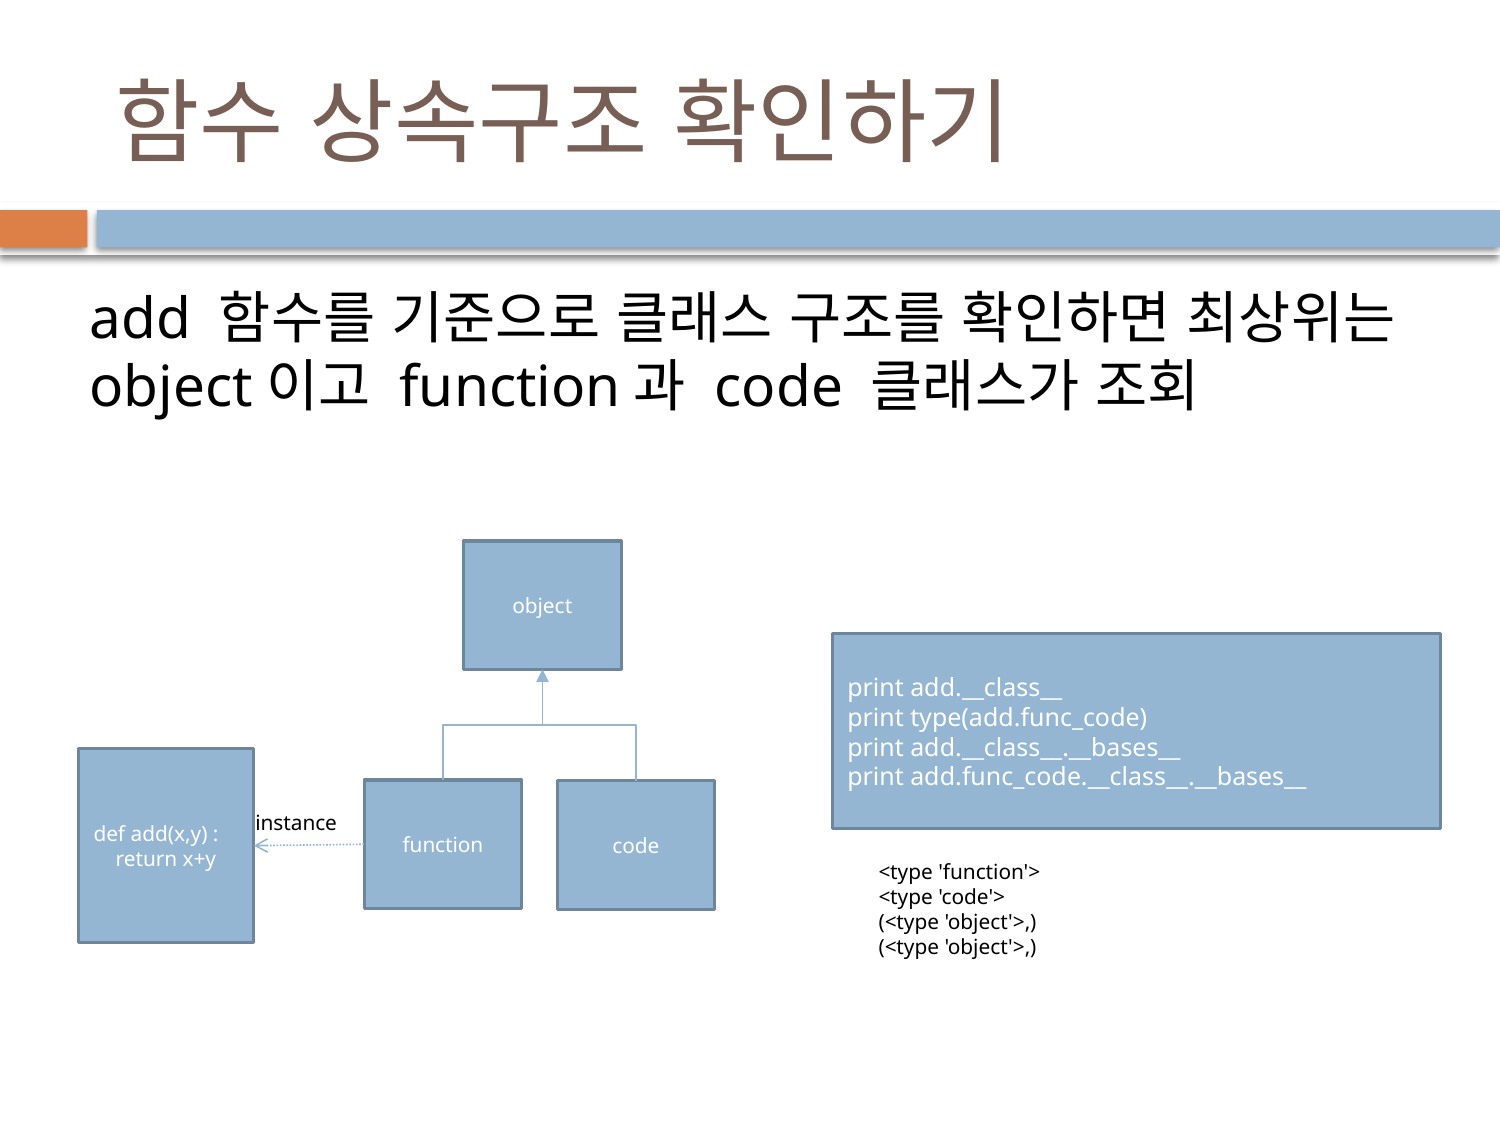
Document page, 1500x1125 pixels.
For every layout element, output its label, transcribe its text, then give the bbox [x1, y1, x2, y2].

text_box print add.__class__ print type(add.func_code) print add.__class__.__bases__ print add.func_code.__class__.__bases__ [831, 632, 1442, 830]
text_box <type 'function'> <type 'code'> (<type 'object'>,) (<type 'object'>,) [863, 851, 1360, 966]
title 함수 상속구조 확인하기 [100, 37, 1438, 200]
list add 함수를 기준으로 클래스 구조를 확인하면 최상위는 object이고 function과 code 클래스가 조회 [75, 274, 1425, 492]
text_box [78, 540, 715, 943]
